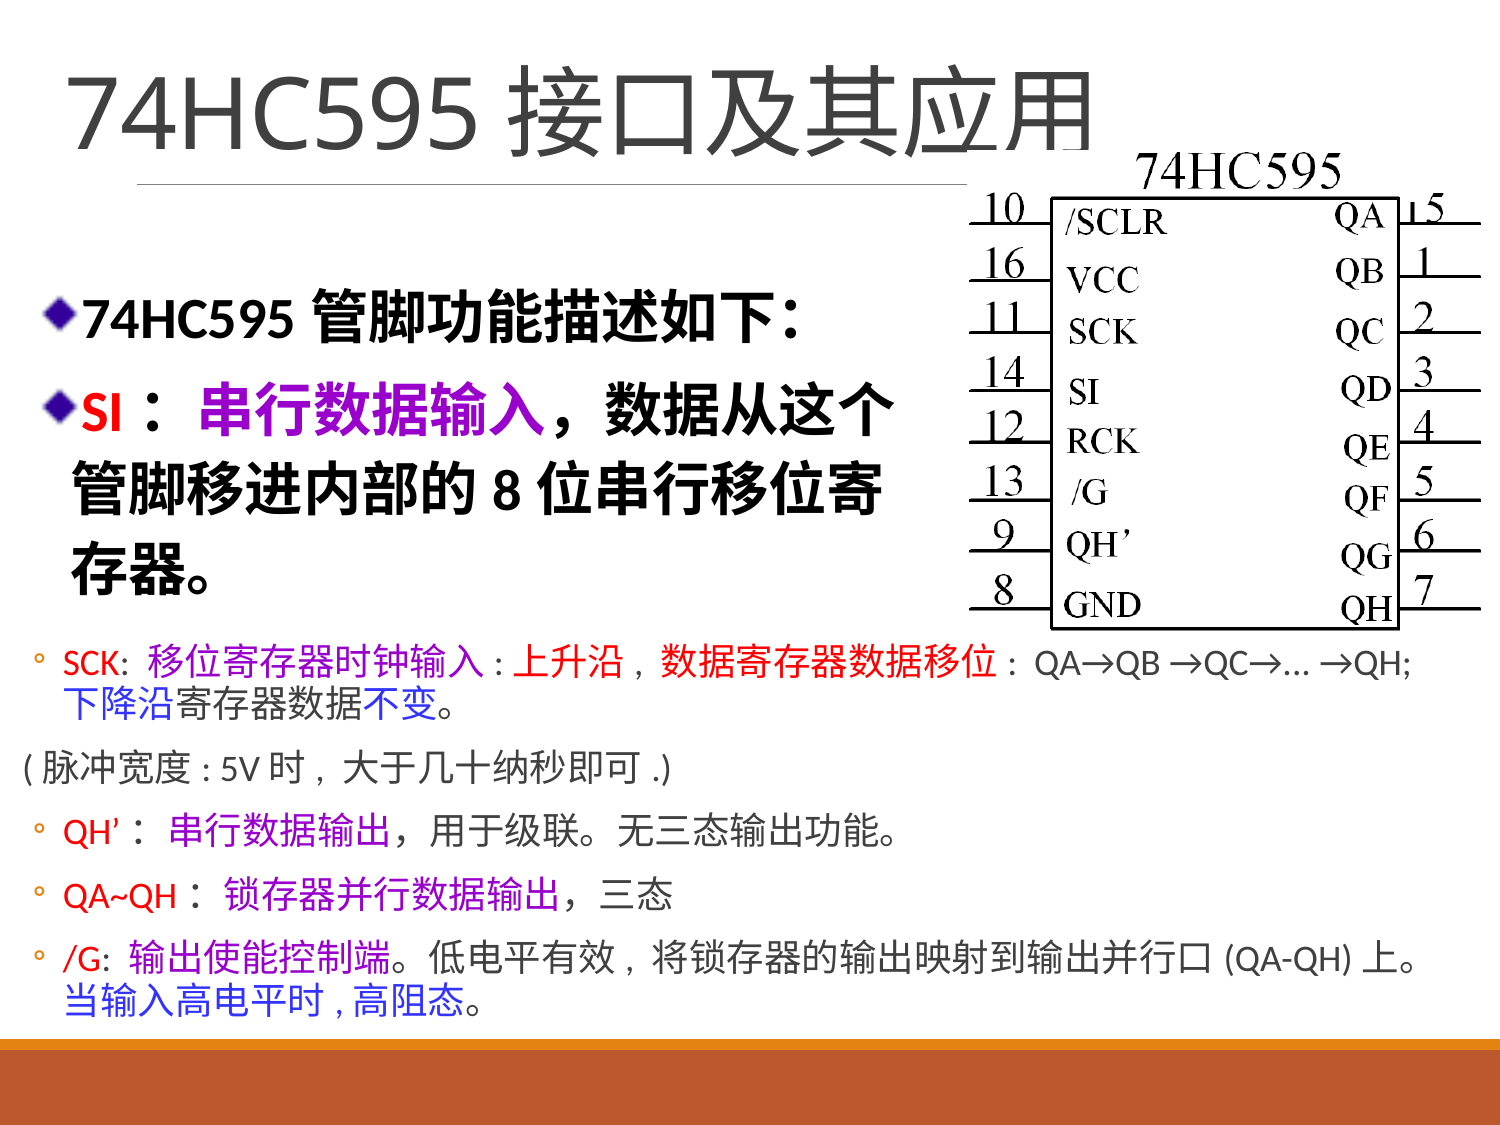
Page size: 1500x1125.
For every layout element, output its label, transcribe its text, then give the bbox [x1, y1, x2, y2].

list SCK: 移位寄存器时钟输入:上升沿, 数据寄存器数据移位: QA→QB →QC→... →QH; 下降沿寄存器数据不变。 (脉冲宽度: 5V时, 大于几十纳秒即可.) QH’：串行数据输出，用于级联。无三态输出功能。 QA~QH：锁存器并行数据输出，三态 /G: 输出使能控制端。低电平有效, 将锁存器的输出映射到输出并行口(QA-QH)上。当输入高电平时,高阻态。 [0, 633, 1465, 1063]
text_box 74HC595管脚功能描述如下： SI：串行数据输入，数据从这个管脚移进内部的8位串行移位寄存器。 [12, 263, 912, 599]
picture [40, 387, 82, 429]
picture [40, 294, 82, 336]
title 74HC595接口及其应用 [23, 41, 1262, 178]
picture [966, 149, 1489, 634]
